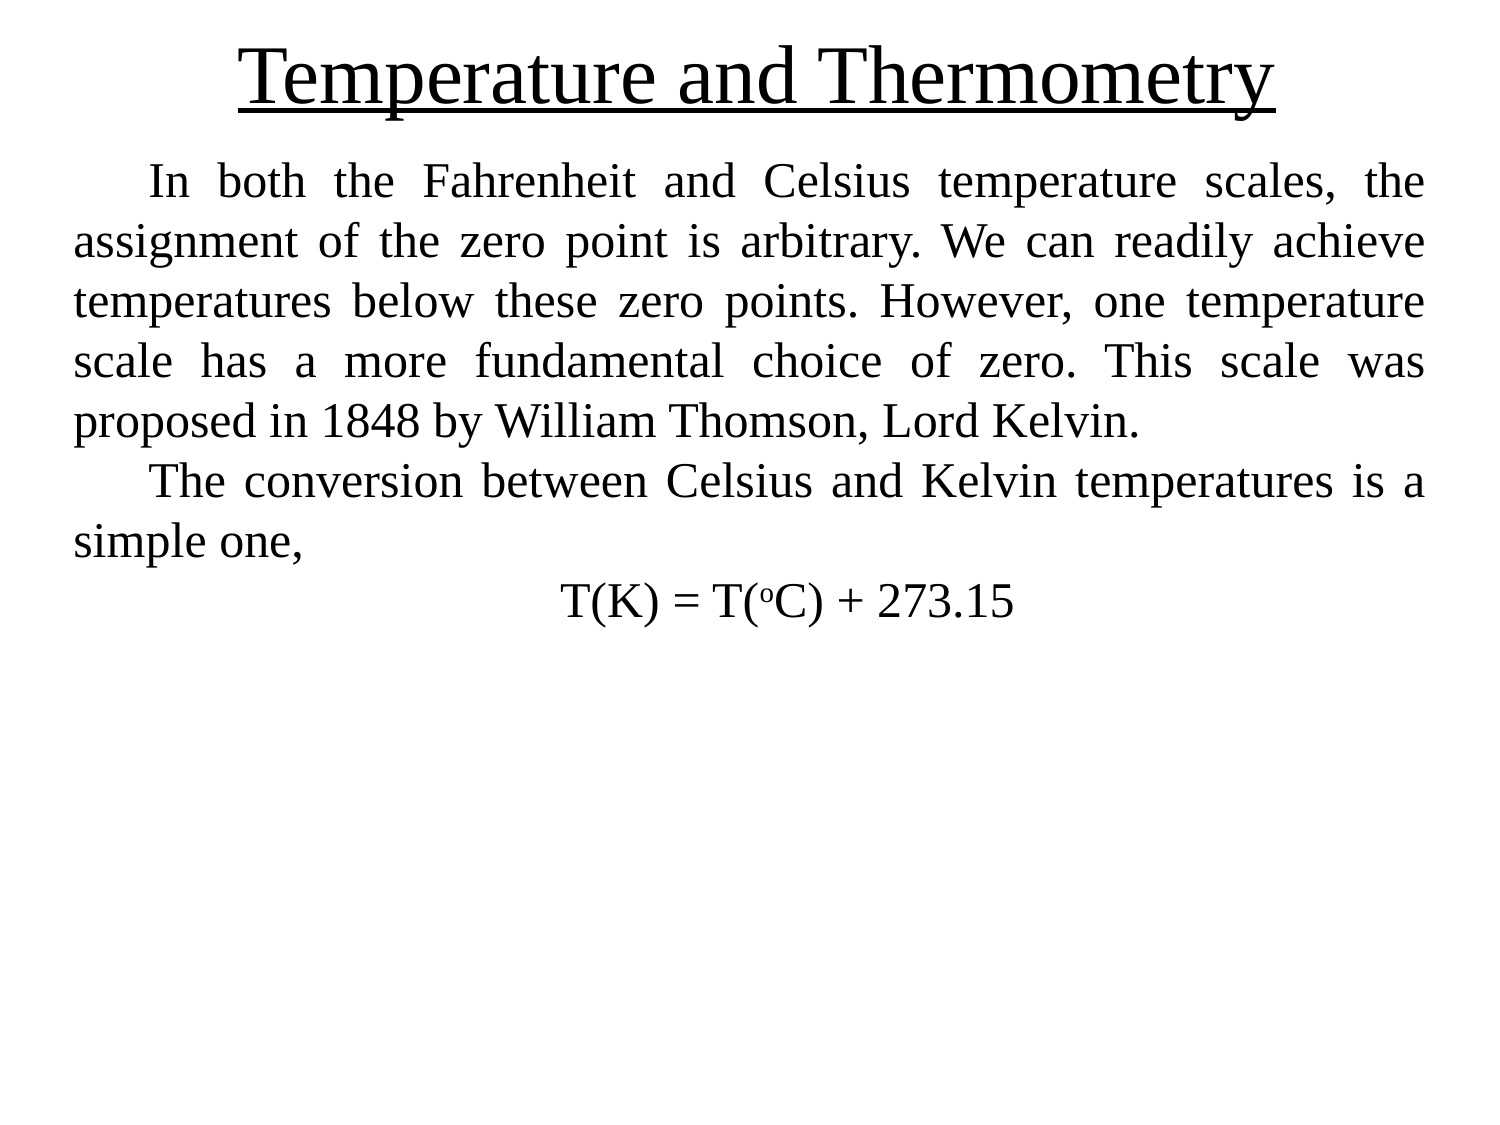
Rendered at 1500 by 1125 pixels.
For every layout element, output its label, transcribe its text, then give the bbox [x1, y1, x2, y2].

title Temperature and Thermometry [82, 0, 1432, 140]
text_box In both the Fahrenheit and Celsius temperature scales, the assignment of the zero point is arbitrary. We can readily achieve temperatures below these zero points. However, one temperature scale has a more fundamental choice of zero. This scale was proposed in 1848 by William Thomson, Lord Kelvin. The conversion between Celsius and Kelvin temperatures is a simple one, T(K) = T(oC) + 273.15 [58, 140, 1442, 636]
